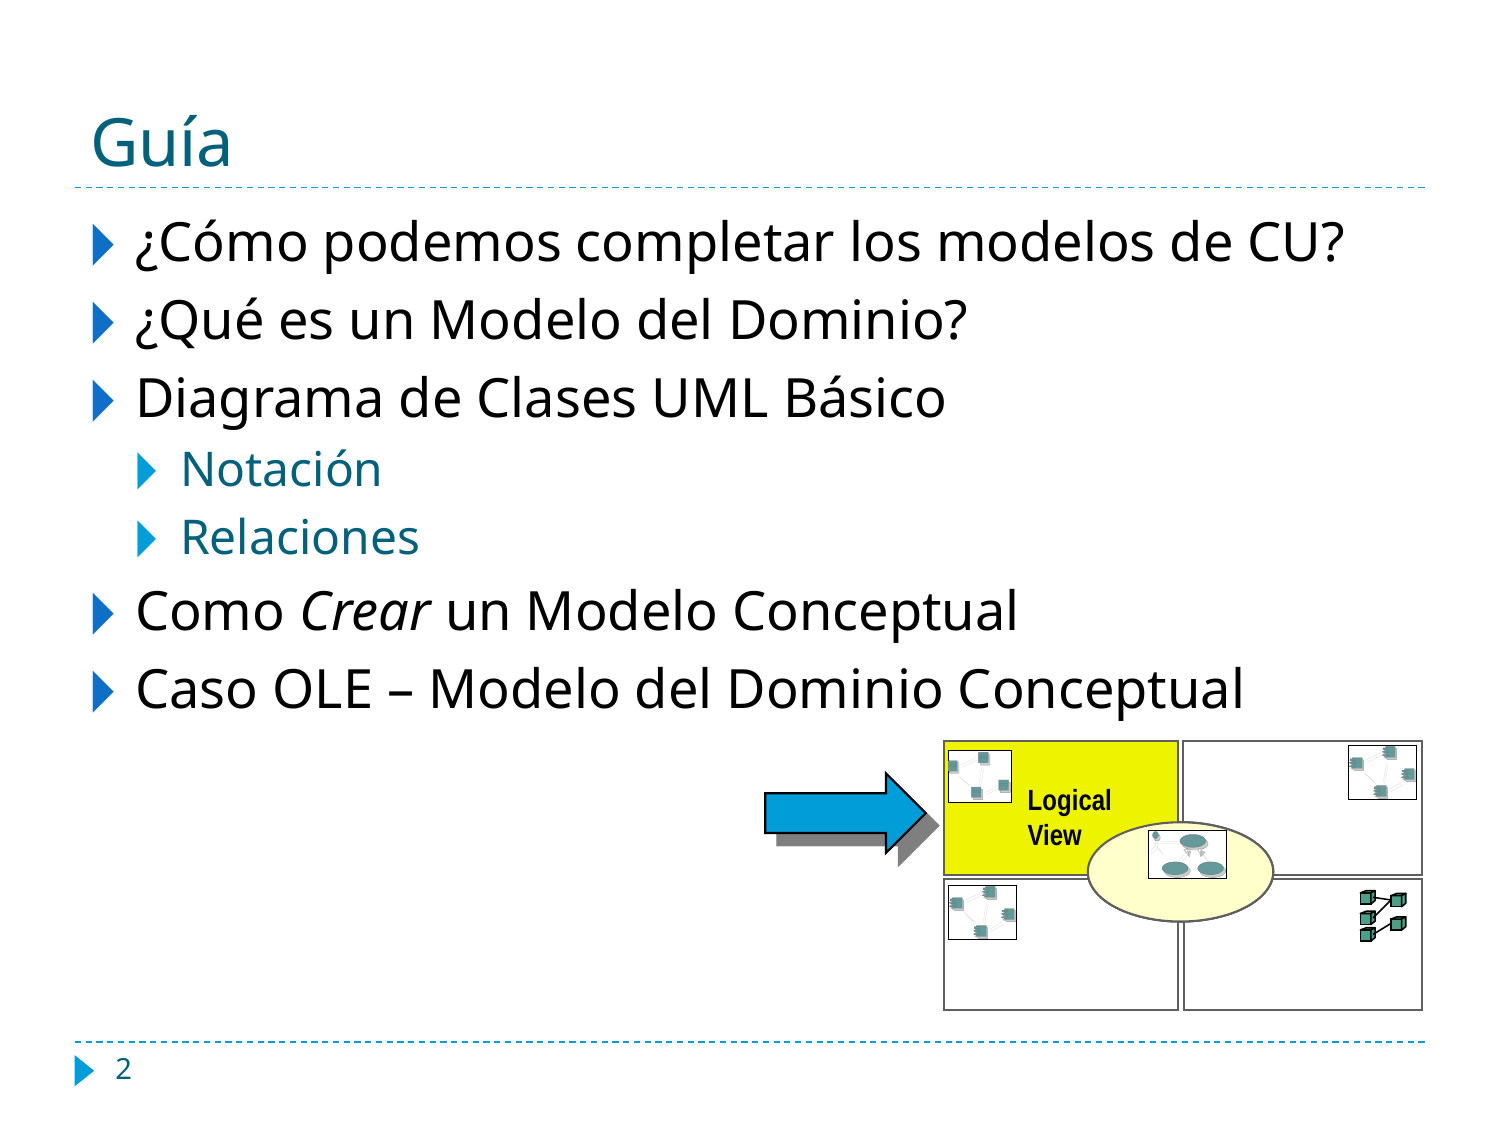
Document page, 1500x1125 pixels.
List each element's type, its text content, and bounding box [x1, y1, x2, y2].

slide_number ‹#› [100, 1042, 426, 1103]
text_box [764, 740, 1423, 1011]
list ¿Cómo podemos completar los modelos de CU? ¿Qué es un Modelo del Dominio? Diagrama de Clases UML Básico Notación Relaciones Como Crear un Modelo Conceptual Caso OLE – Modelo del Dominio Conceptual [75, 200, 1425, 1032]
title Guía [75, 24, 1425, 188]
